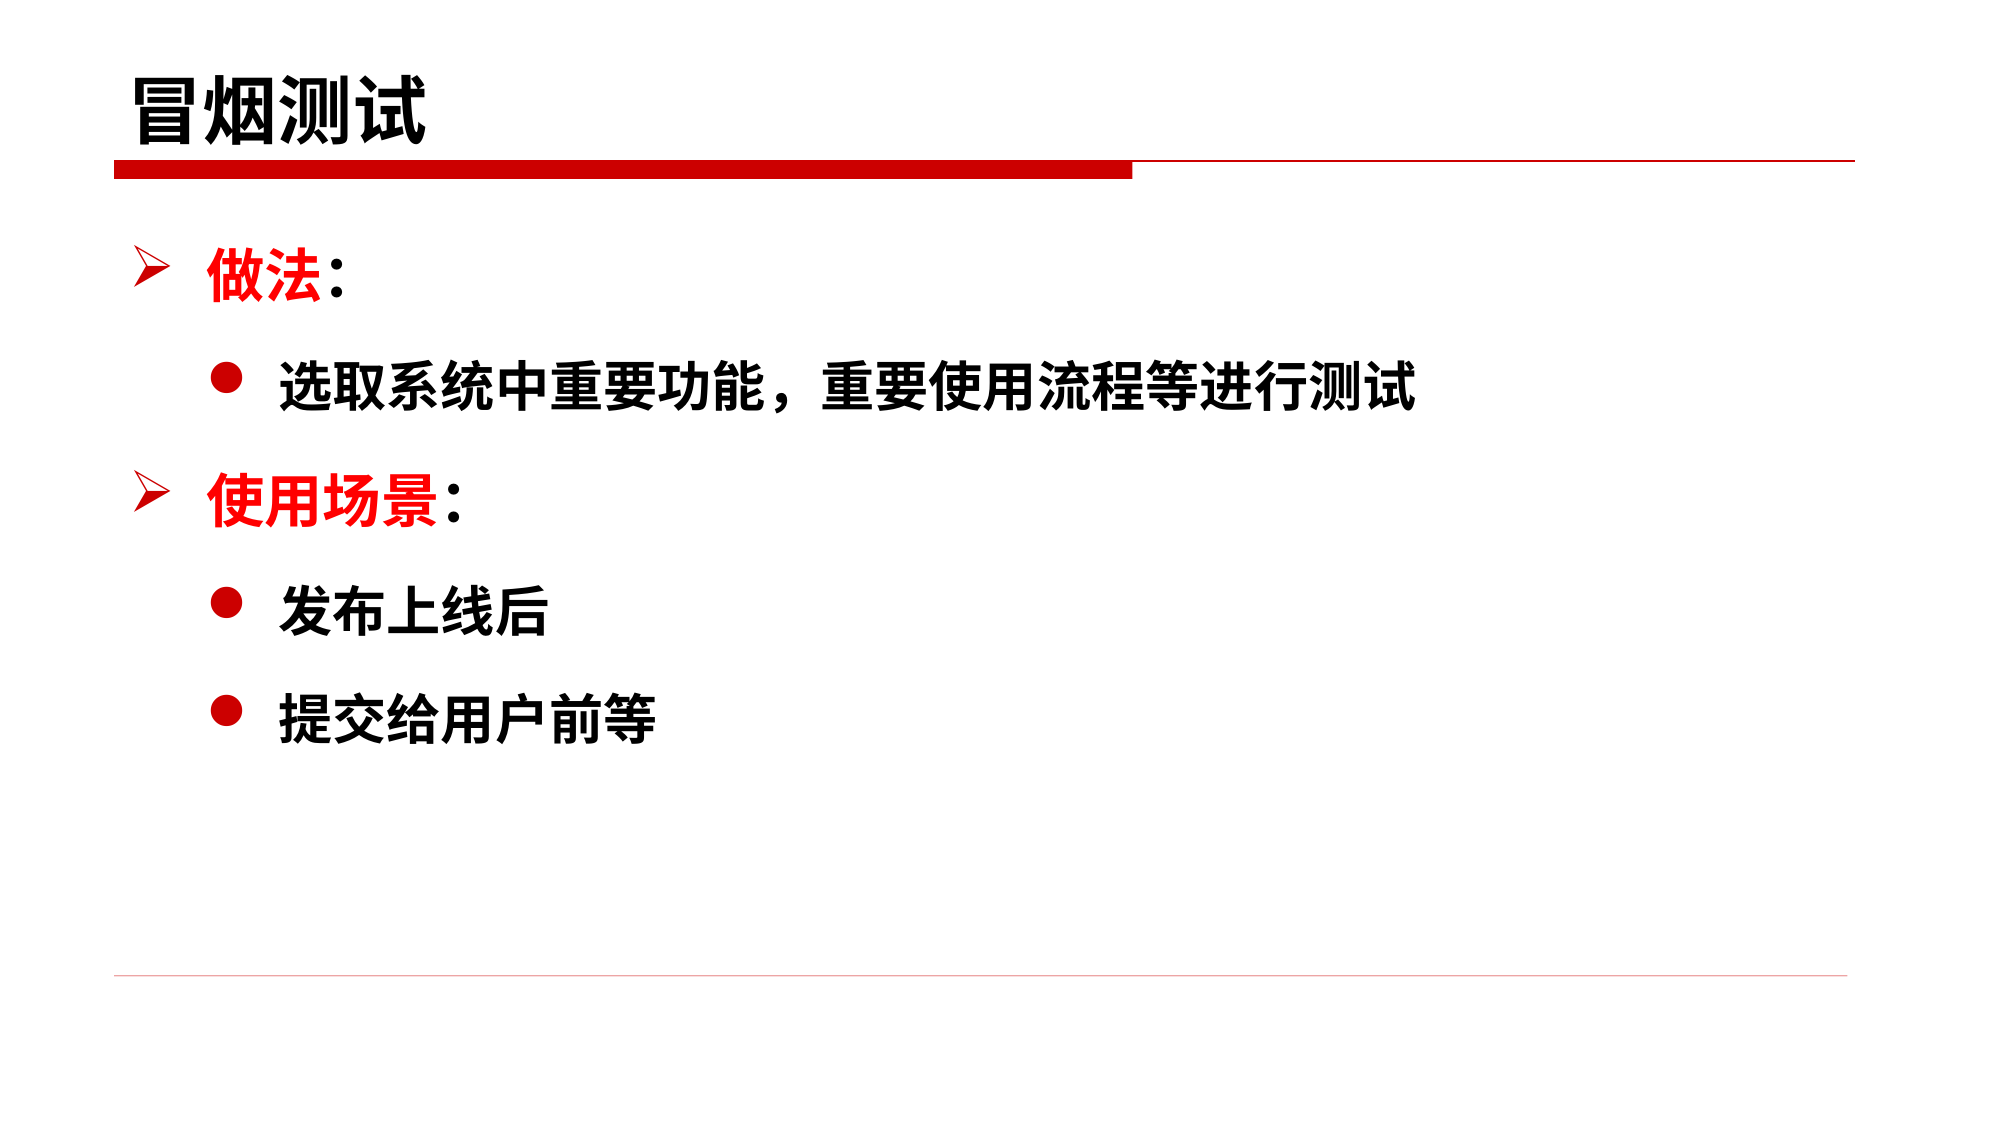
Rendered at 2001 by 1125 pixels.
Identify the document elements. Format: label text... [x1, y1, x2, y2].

list 做法： 选取系统中重要功能，重要使用流程等进行测试 使用场景： 发布上线后 提交给用户前等 [114, 196, 1865, 897]
title 冒烟测试 [112, 42, 1863, 161]
